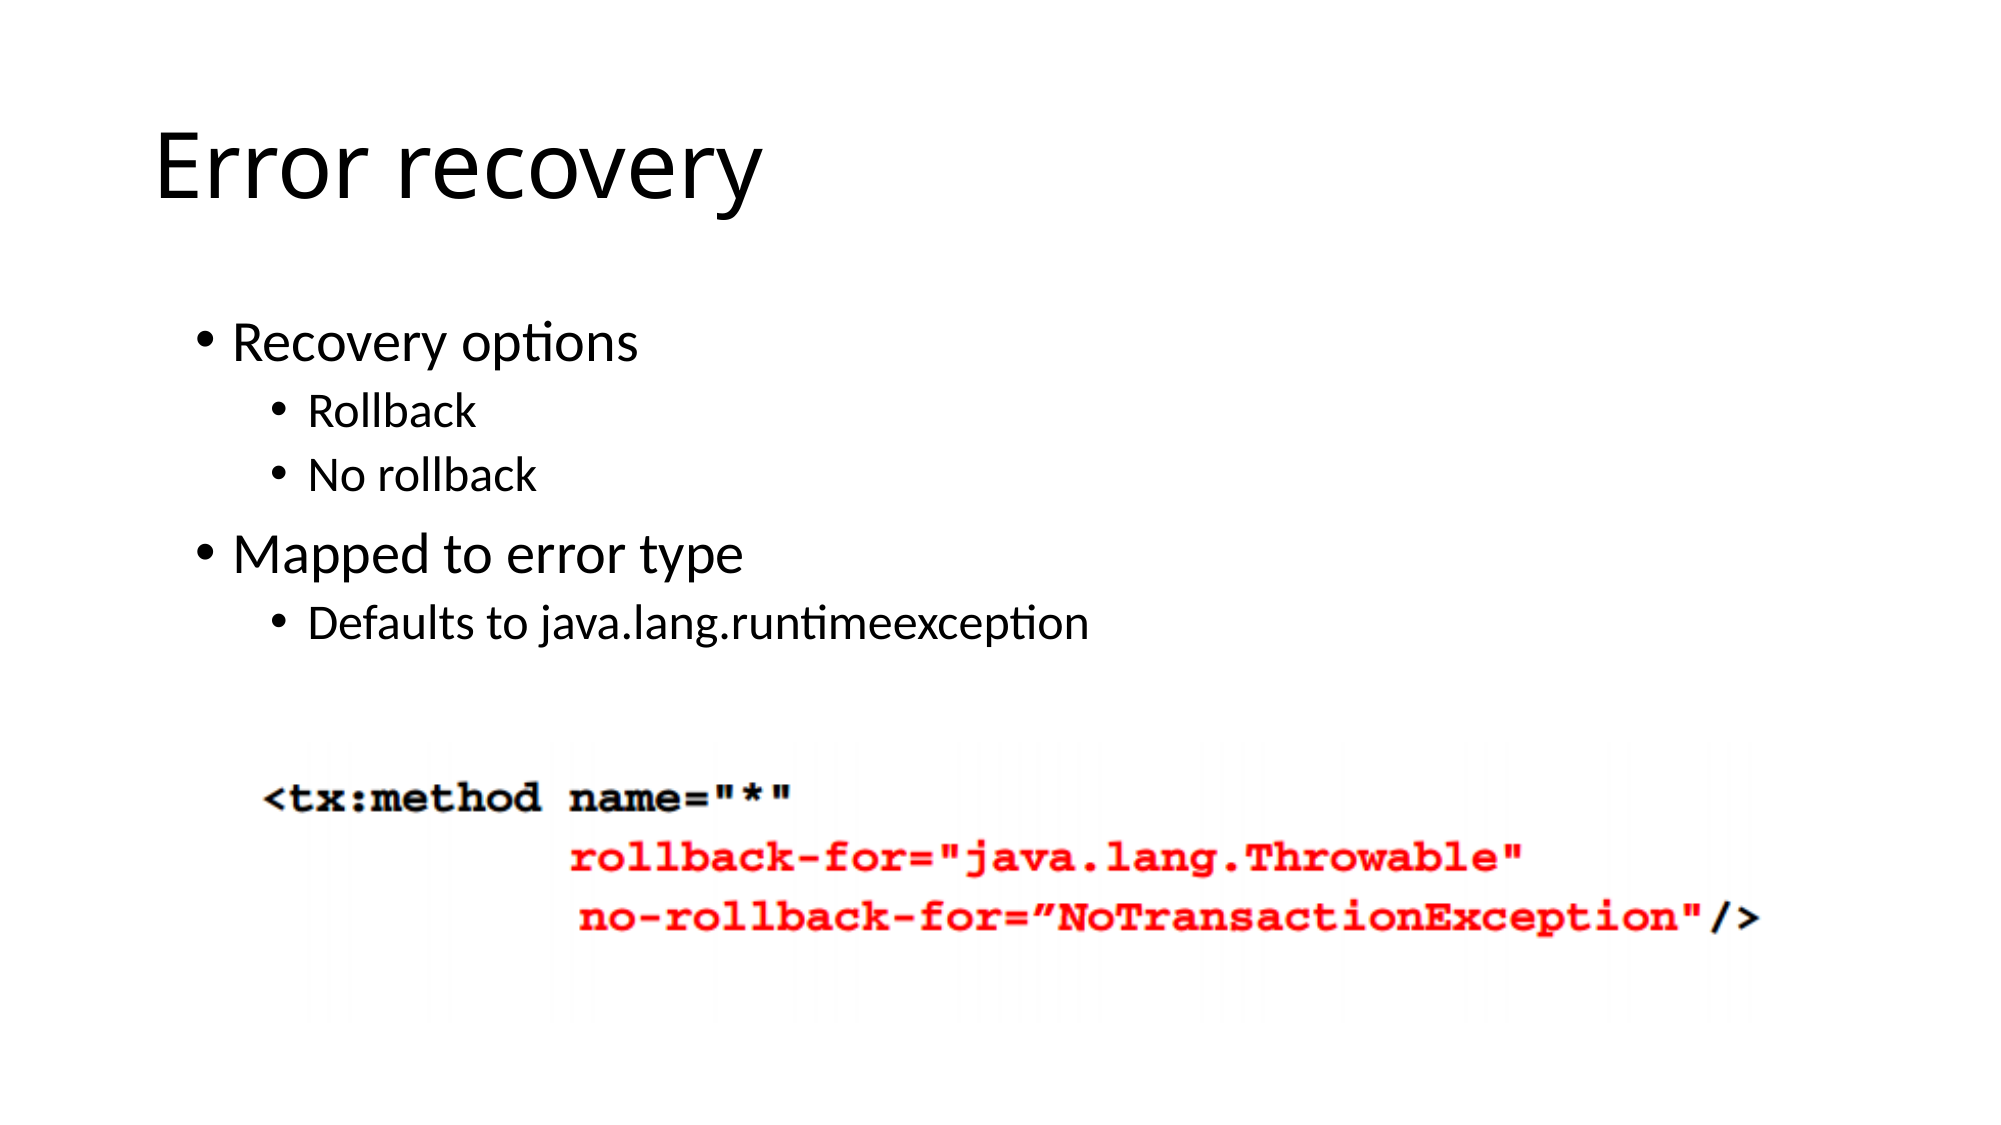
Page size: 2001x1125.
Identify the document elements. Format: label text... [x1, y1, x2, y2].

list Recovery options Rollback No rollback Mapped to error type Defaults to java.lang.runtimeexception [180, 303, 1905, 725]
title Error recovery [137, 59, 1863, 278]
picture [251, 742, 1827, 1023]
